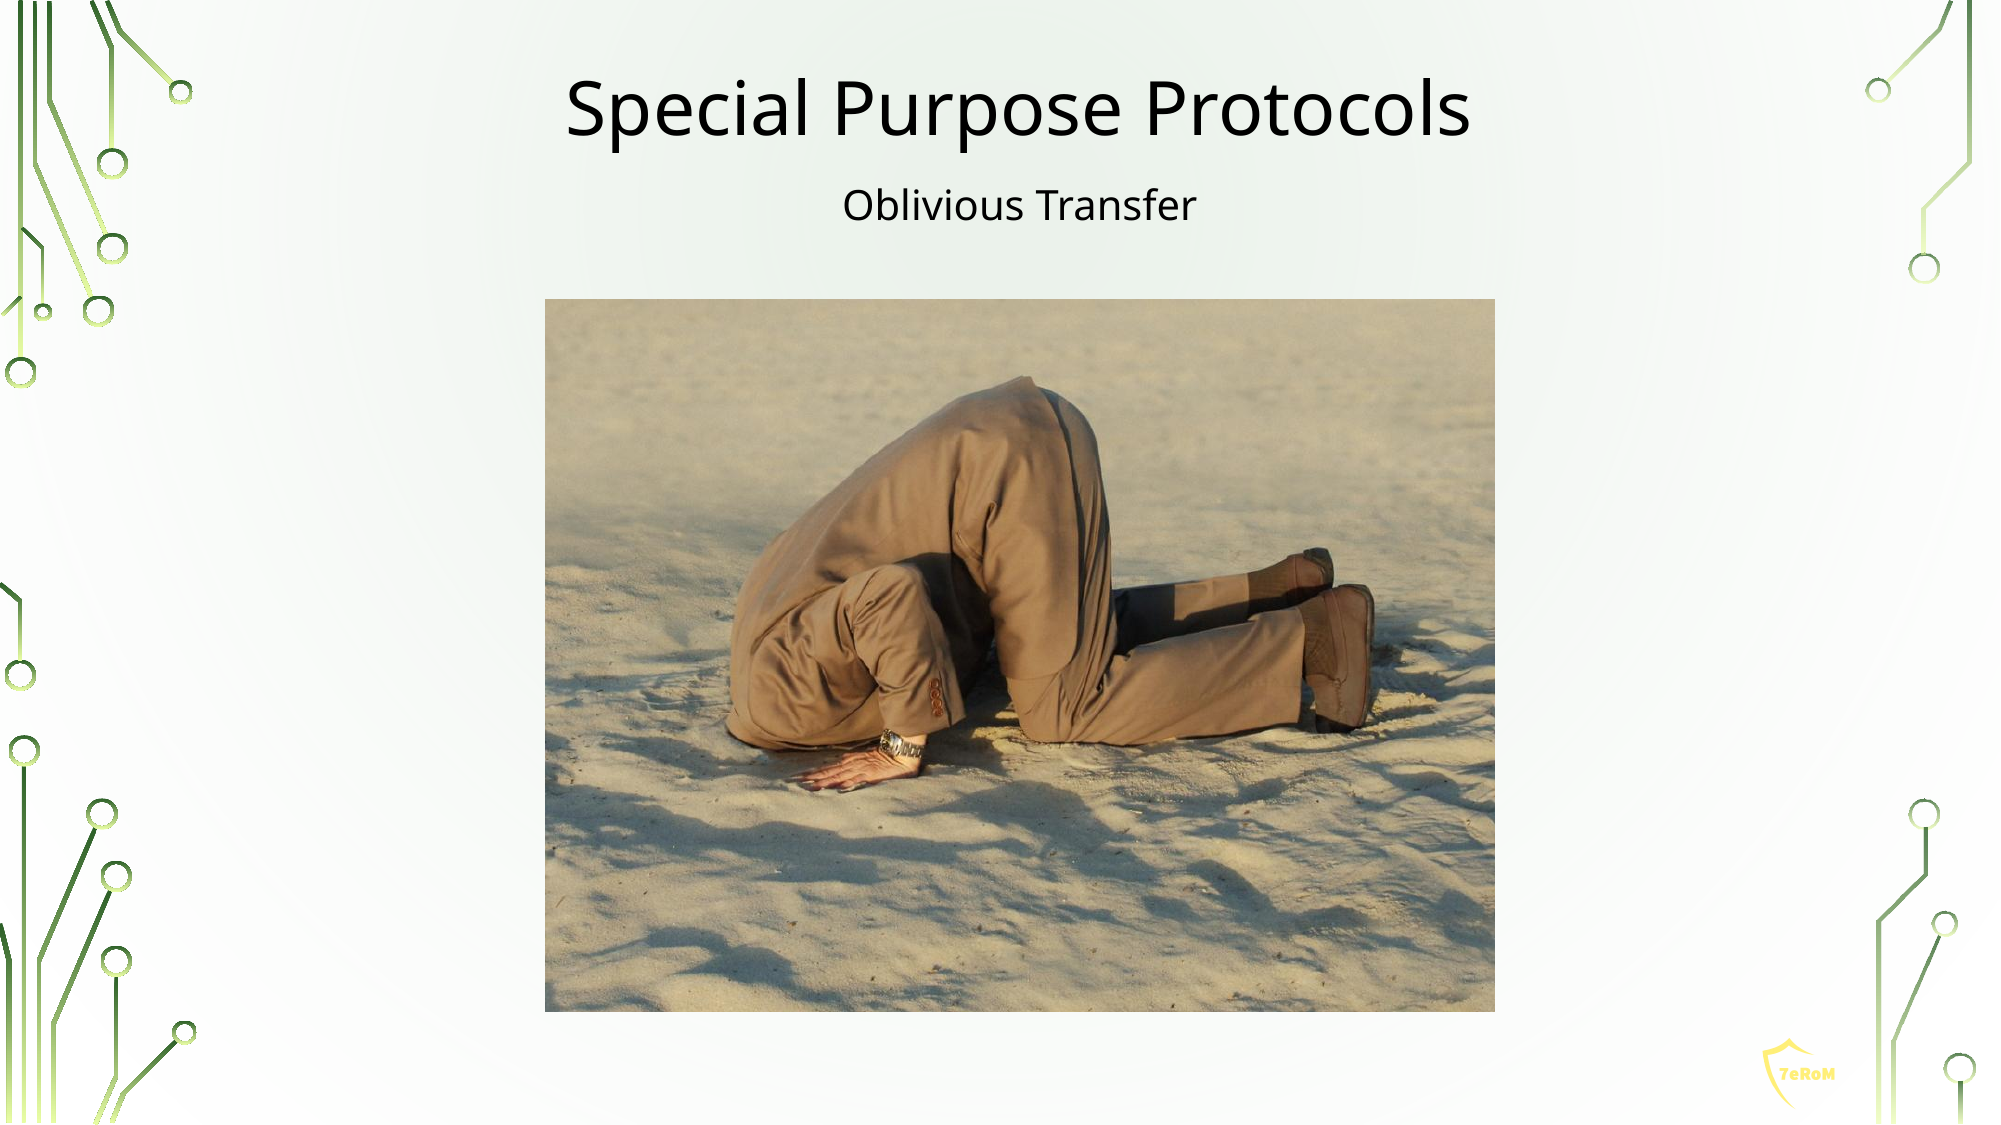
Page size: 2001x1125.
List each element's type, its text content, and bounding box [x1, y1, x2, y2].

picture [1748, 1025, 1849, 1125]
text_box Oblivious Transfer [207, 161, 1833, 253]
text_box Special Purpose Protocols [207, 41, 1833, 161]
picture [544, 299, 1495, 1012]
